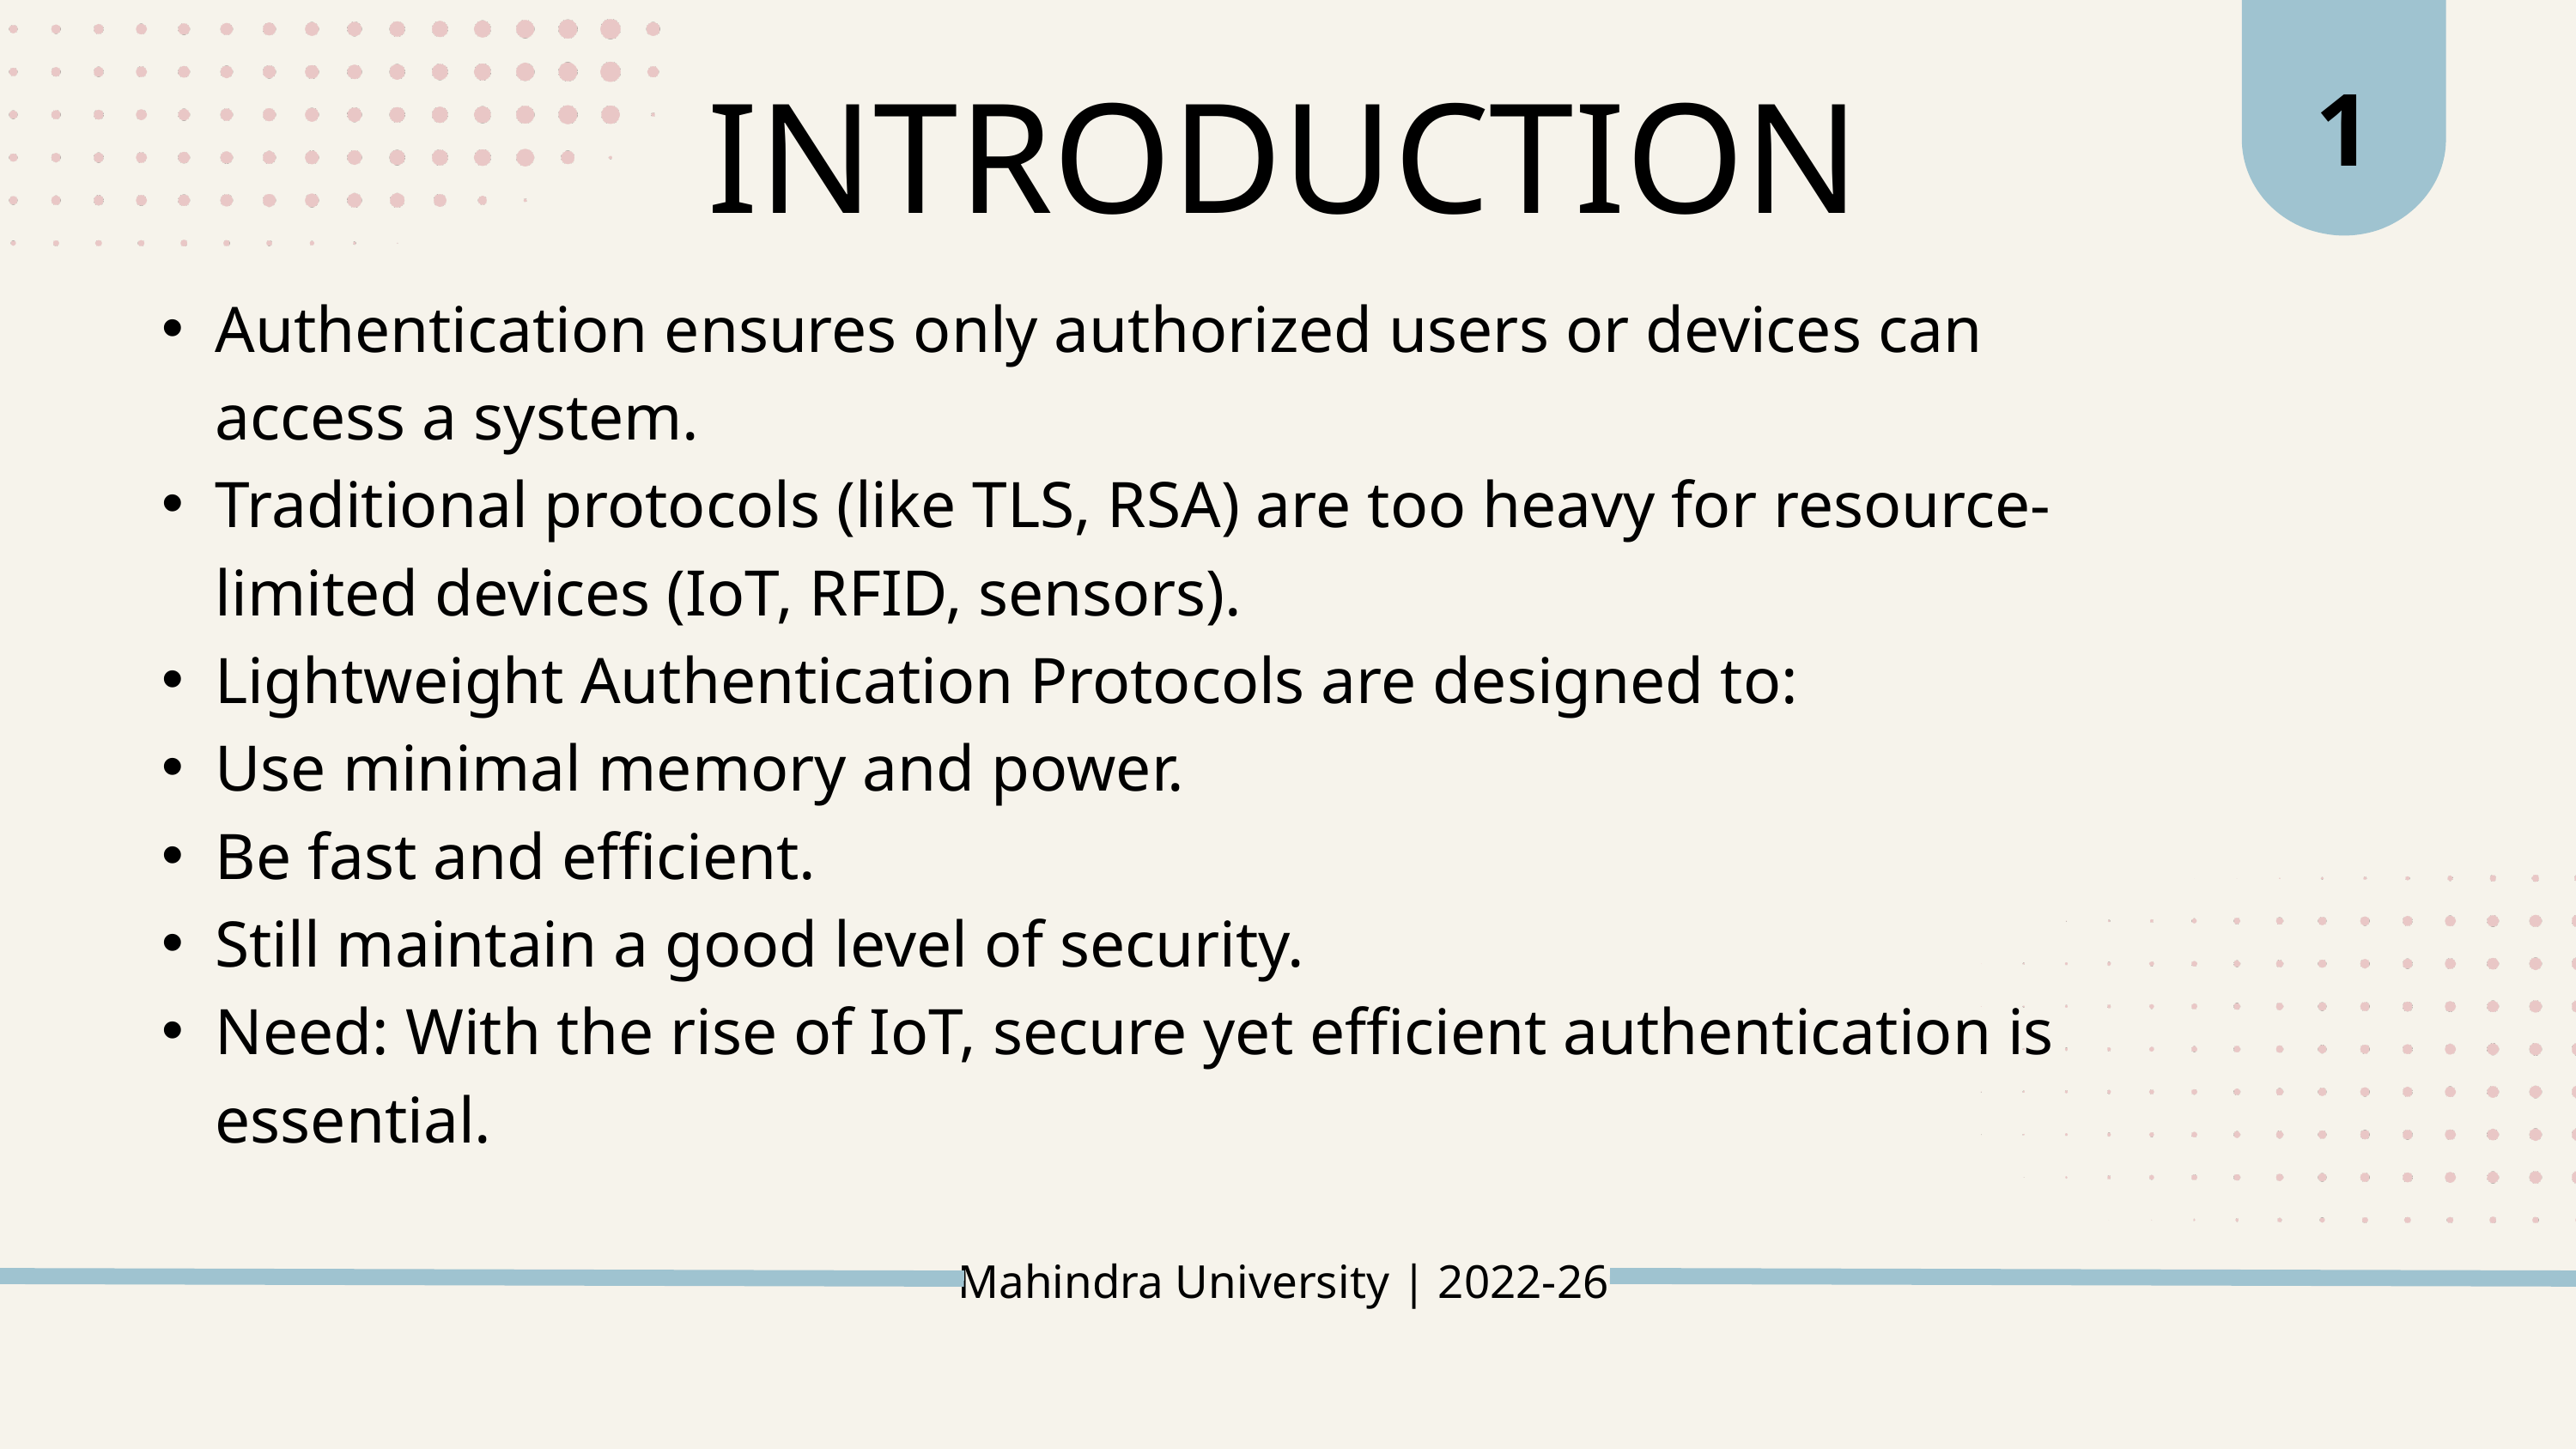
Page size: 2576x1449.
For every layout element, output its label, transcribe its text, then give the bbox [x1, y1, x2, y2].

text_box INTRODUCTION [660, 31, 2212, 245]
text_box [2233, 0, 2455, 236]
text_box Mahindra University | 2022-26 [860, 1244, 1707, 1308]
text_box [1938, 874, 2576, 1223]
text_box [0, 0, 660, 246]
text_box Authentication ensures only authorized users or devices can access a system. Traditional protocols (like TLS, RSA) are too heavy for resource-limited devices (IoT, RFID, sensors). Lightweight Authentication Protocols are designed to: Use minimal memory and power. Be fast and efficient. Still maintain a good level of security. Need: With the rise of IoT, secure yet efficient authentication is essential. [108, 276, 2136, 1243]
